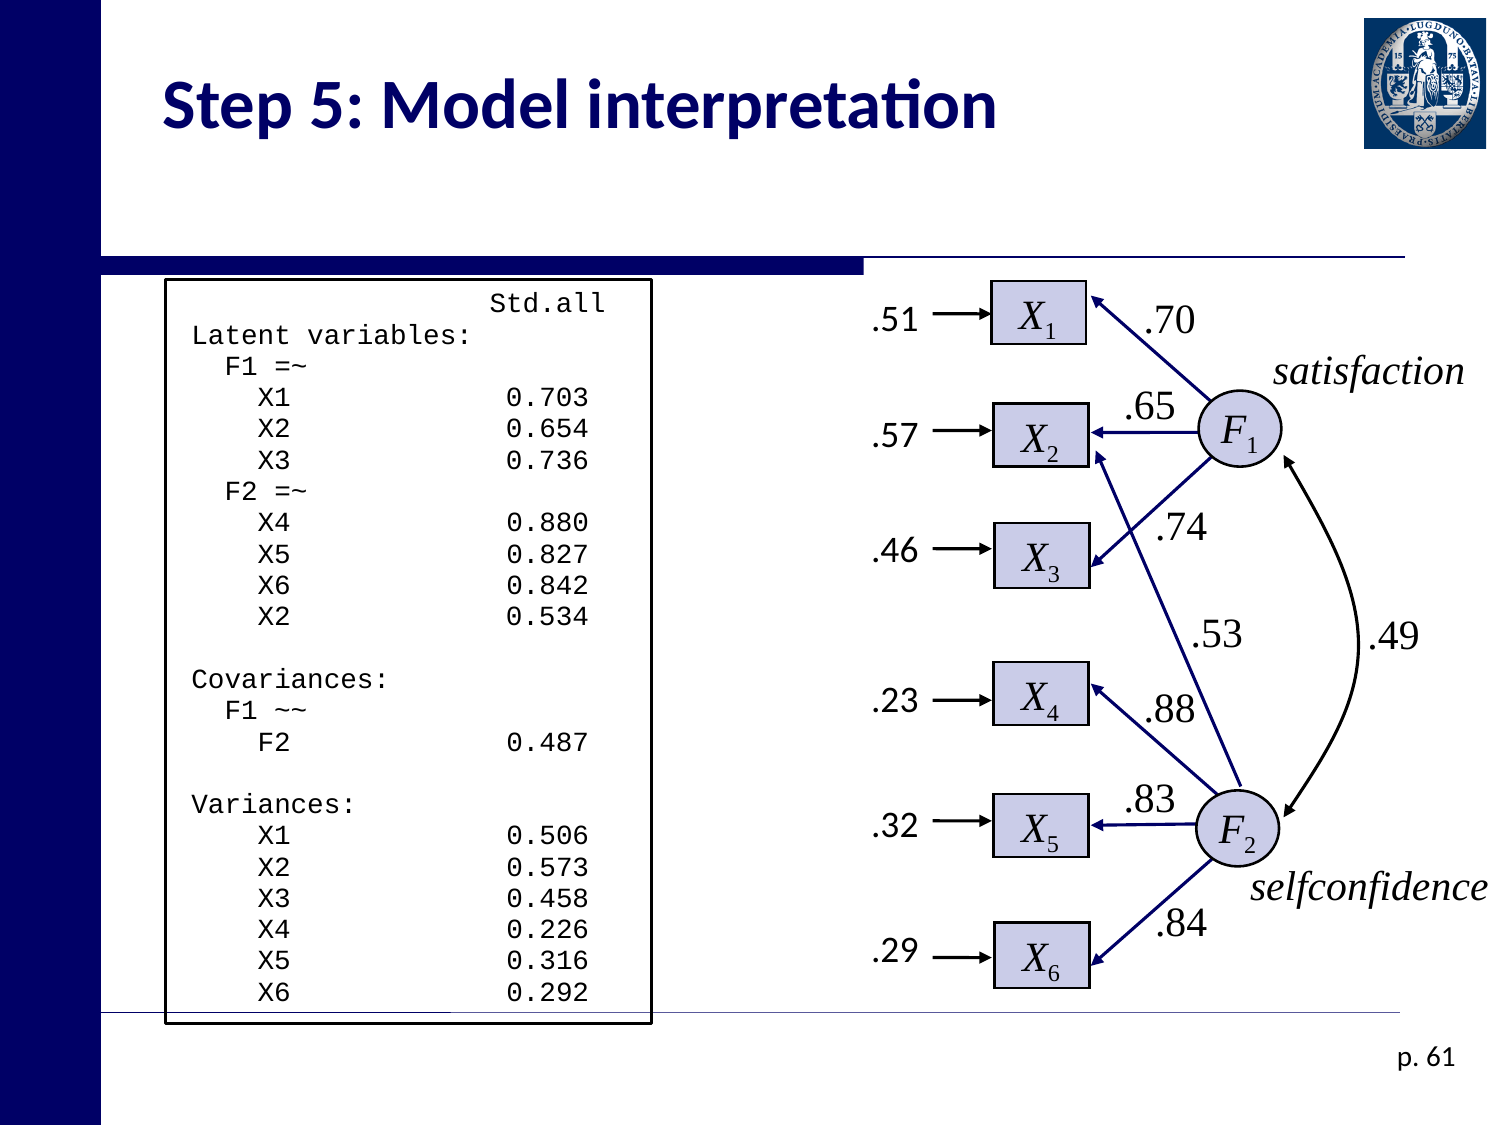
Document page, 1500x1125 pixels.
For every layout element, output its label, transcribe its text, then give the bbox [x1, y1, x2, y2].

picture [1364, 18, 1487, 149]
title Step 5: Model interpretation [147, 50, 1301, 250]
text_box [191, 288, 755, 1047]
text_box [932, 280, 1500, 989]
slide_number p. 61 [1158, 1011, 1471, 1099]
text_box [165, 279, 652, 1024]
text_box .51 .57 .46 .23 .32 .29 [856, 286, 927, 978]
